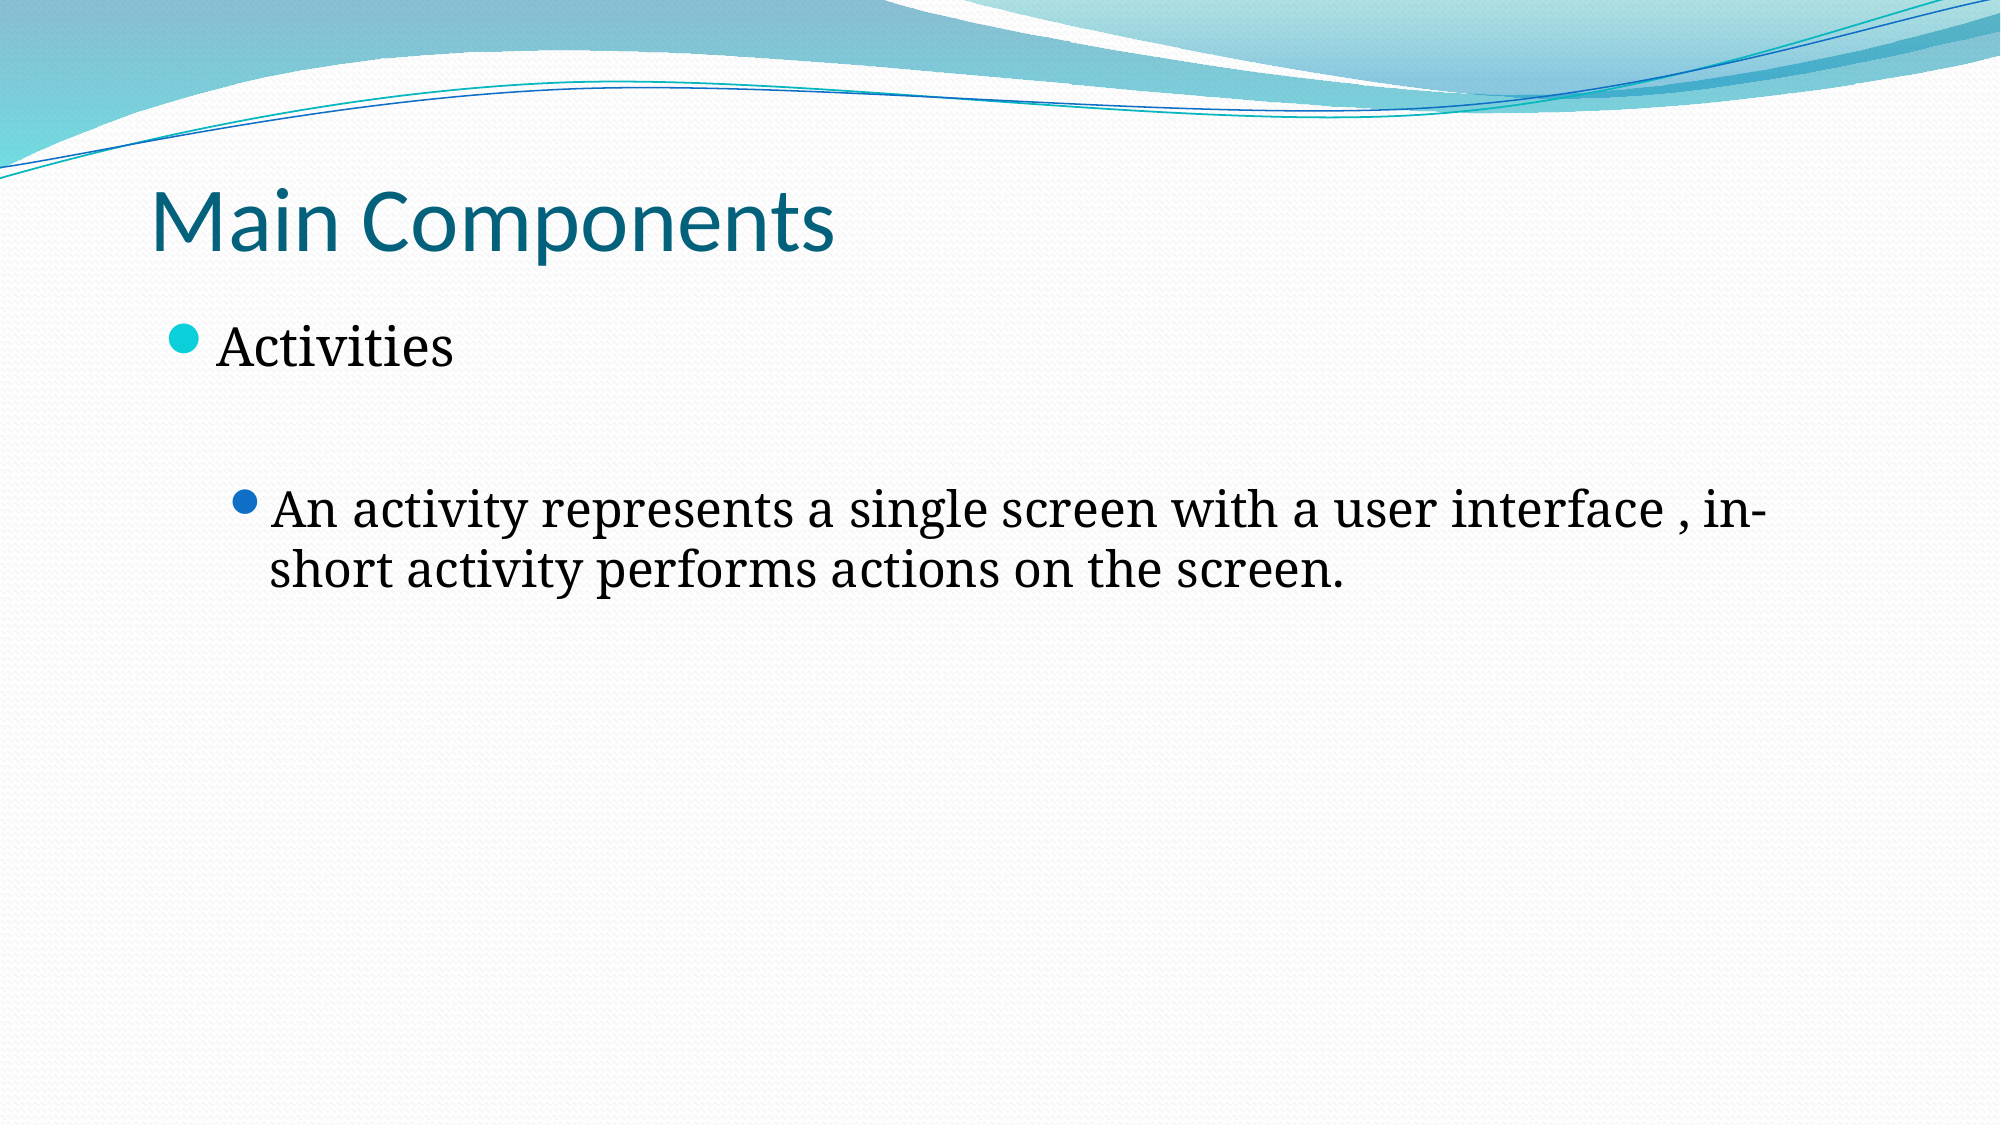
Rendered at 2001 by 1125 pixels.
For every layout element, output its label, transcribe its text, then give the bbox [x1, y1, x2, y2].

title Main Components [149, 151, 1851, 270]
list Activities An activity represents a single screen with a user interface , in-short activity performs actions on the screen. [149, 305, 1850, 1024]
